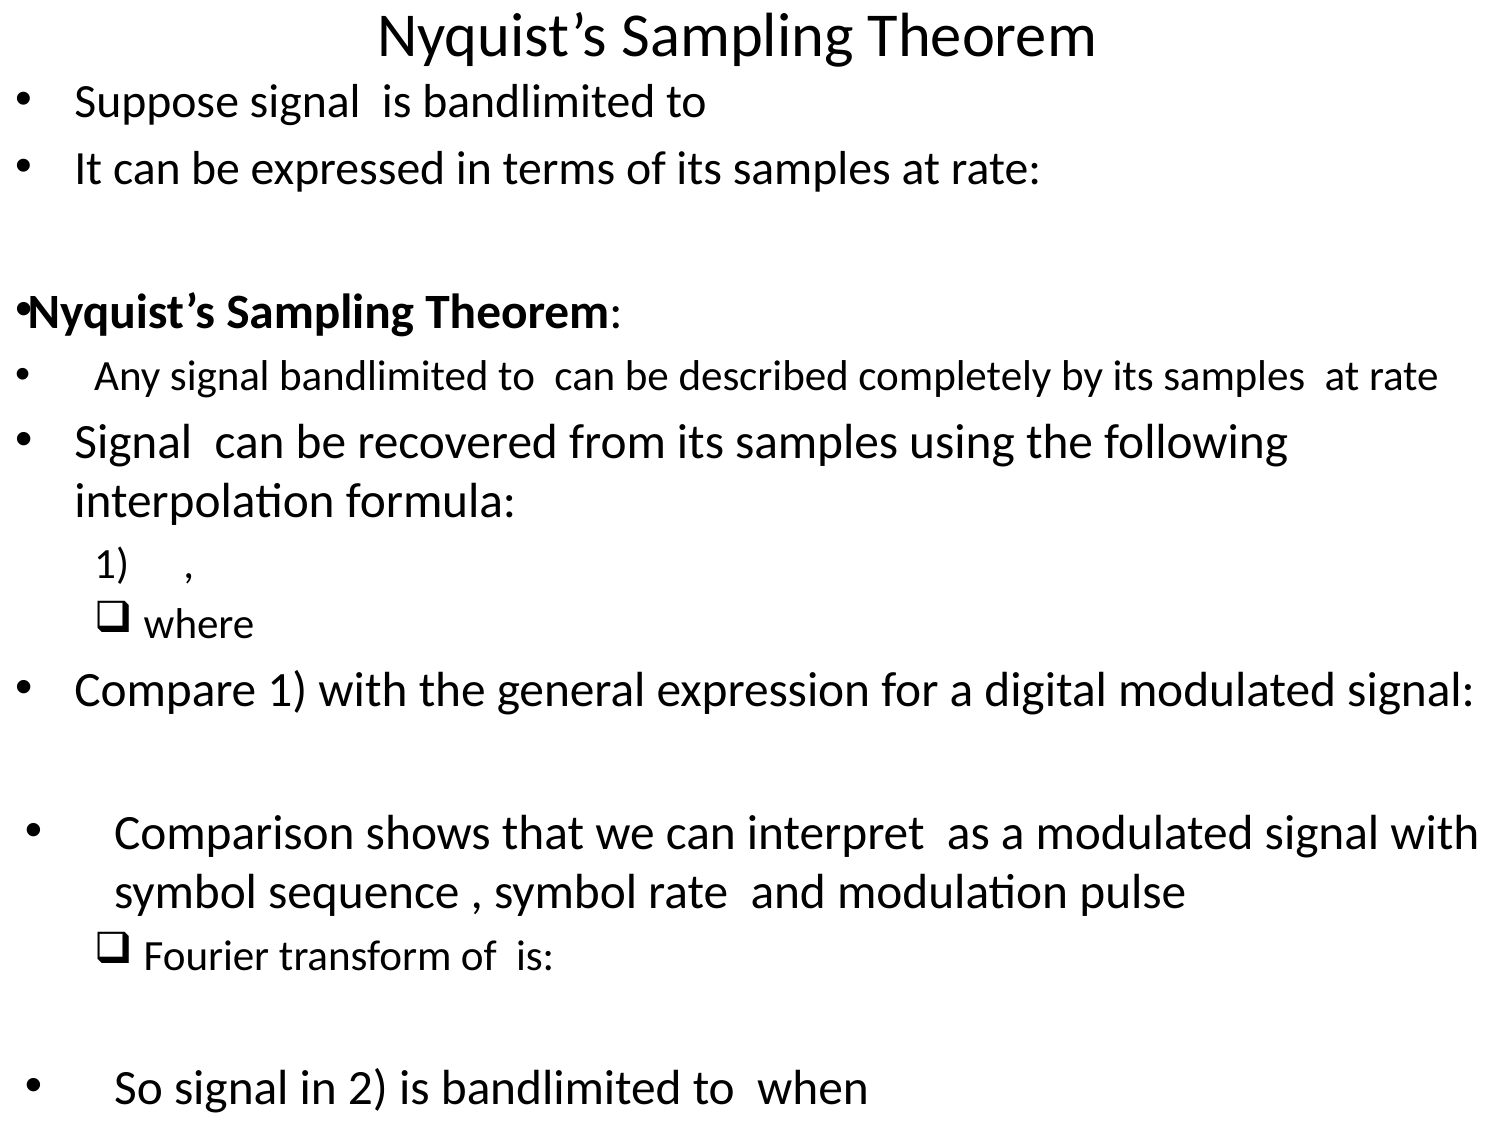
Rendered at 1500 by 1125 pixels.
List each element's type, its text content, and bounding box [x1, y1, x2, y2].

title Nyquist’s Sampling Theorem [62, 0, 1413, 125]
